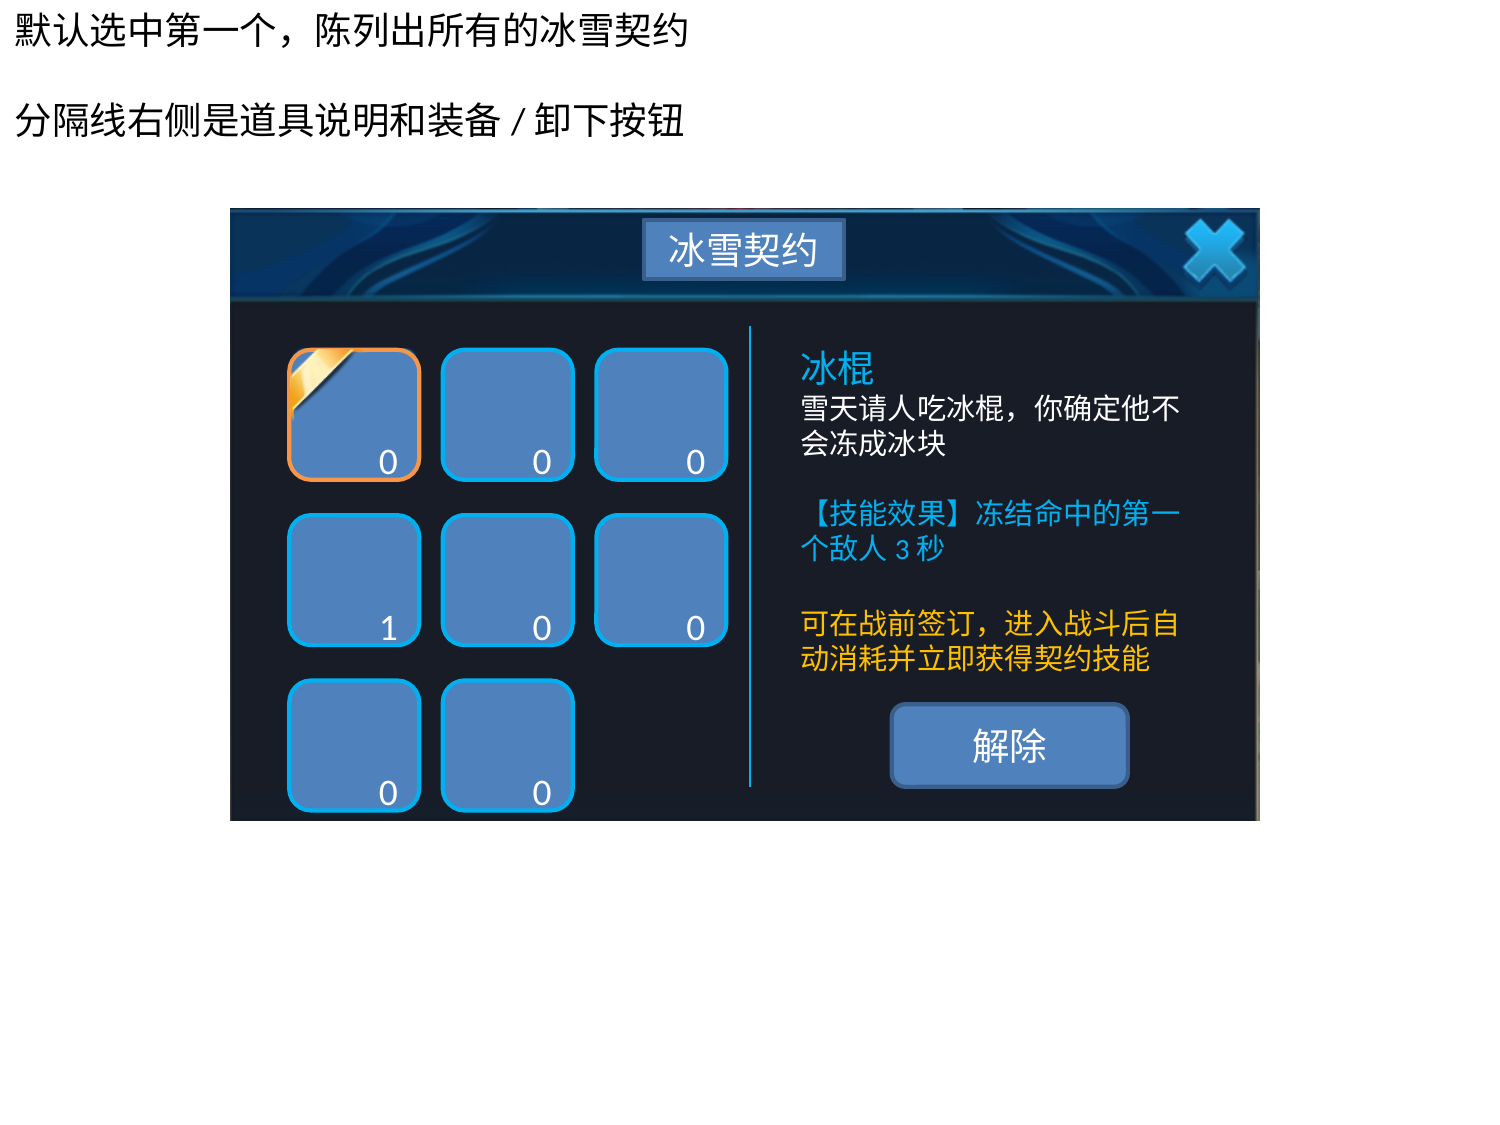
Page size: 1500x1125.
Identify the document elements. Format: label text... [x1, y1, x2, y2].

text_box 默认选中第一个，陈列出所有的冰雪契约 分隔线右侧是道具说明和装备/卸下按钮 [0, 0, 1022, 150]
picture [229, 207, 1261, 821]
